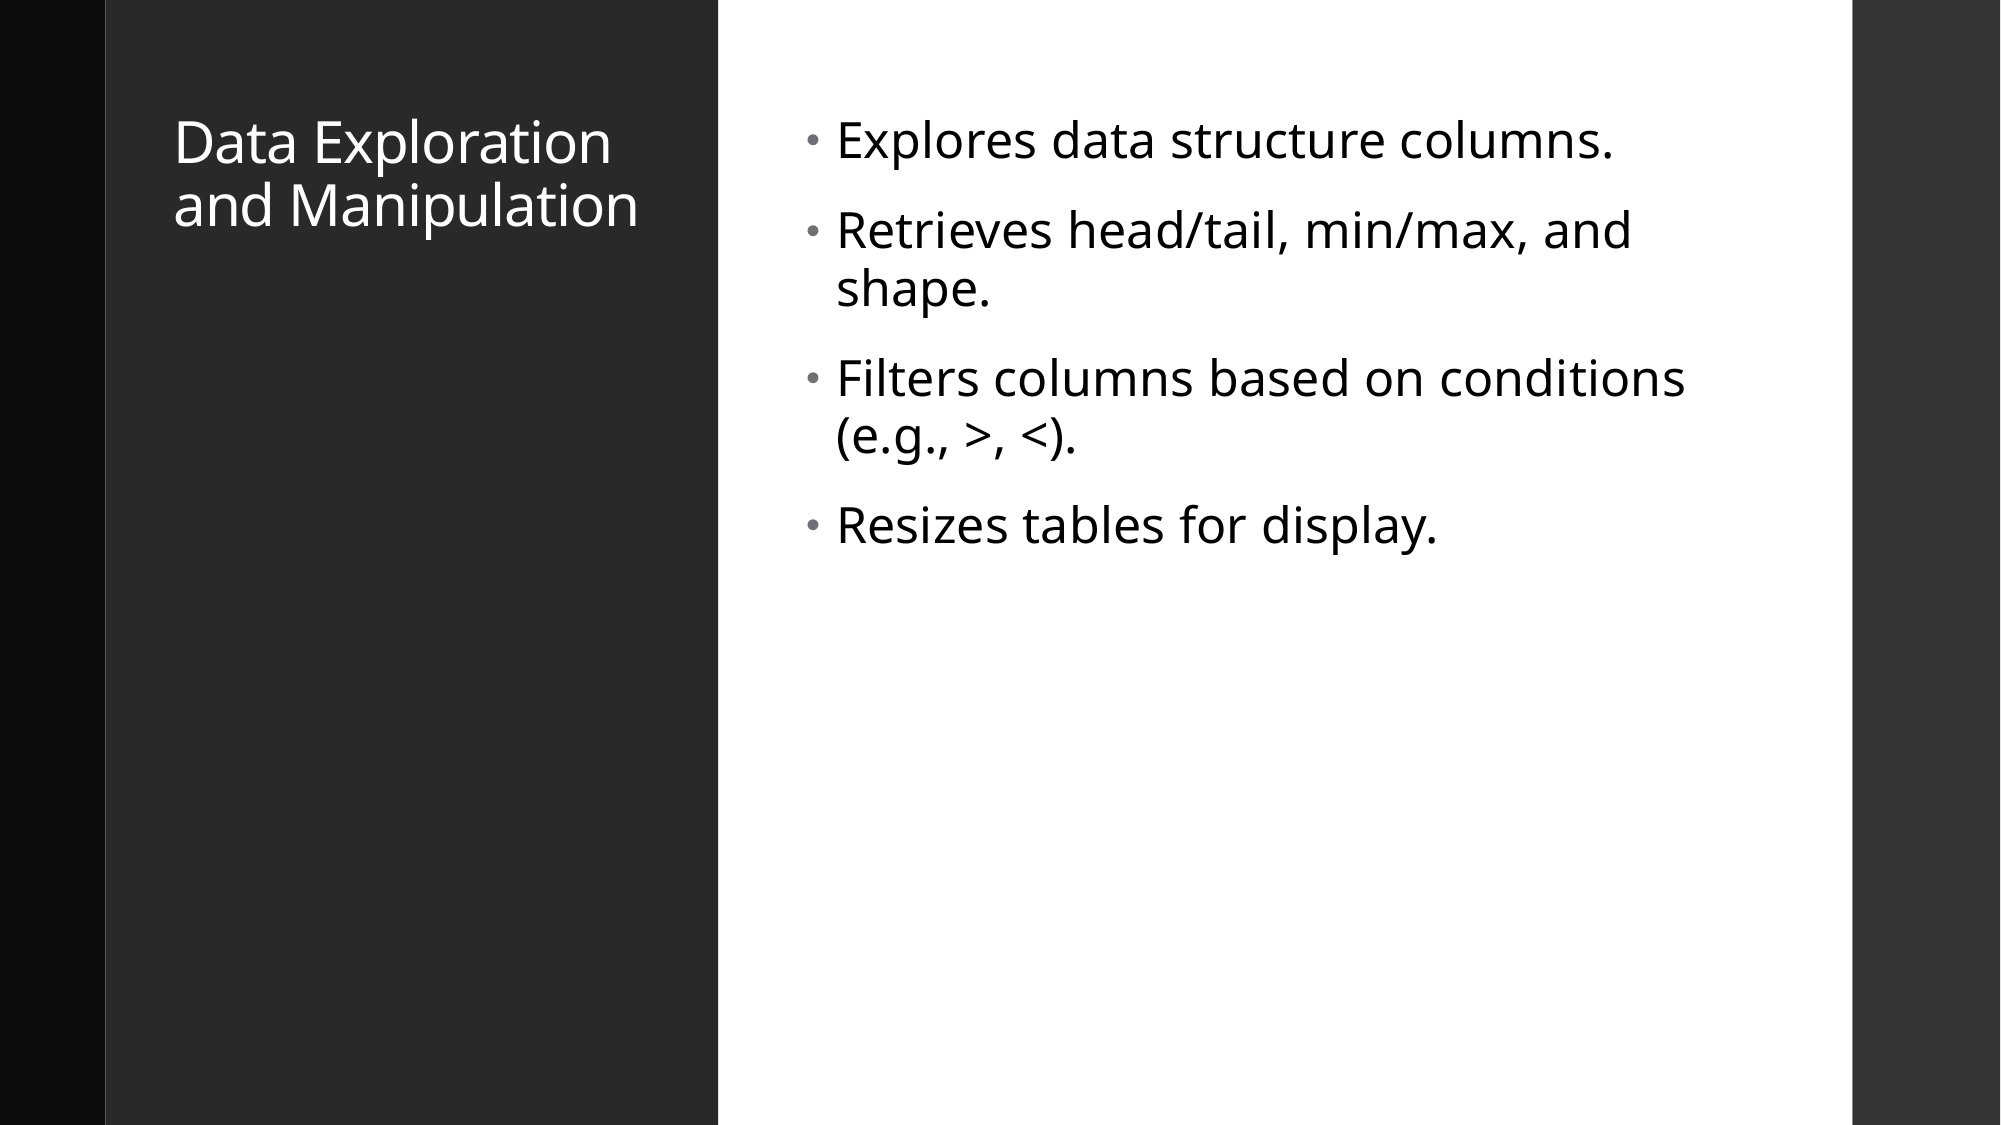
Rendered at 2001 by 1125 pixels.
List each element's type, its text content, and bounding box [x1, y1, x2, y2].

text_box [104, 0, 717, 1125]
text_box [717, 0, 1854, 1125]
text_box [1854, 0, 2000, 1125]
title Data Exploration and Manipulation [158, 105, 666, 1013]
list Explores data structure columns. Retrieves head/tail, min/max, and shape. Filters columns based on conditions (e.g., >, <). Resizes tables for display. [790, 105, 1747, 1020]
text_box [0, 0, 104, 1125]
